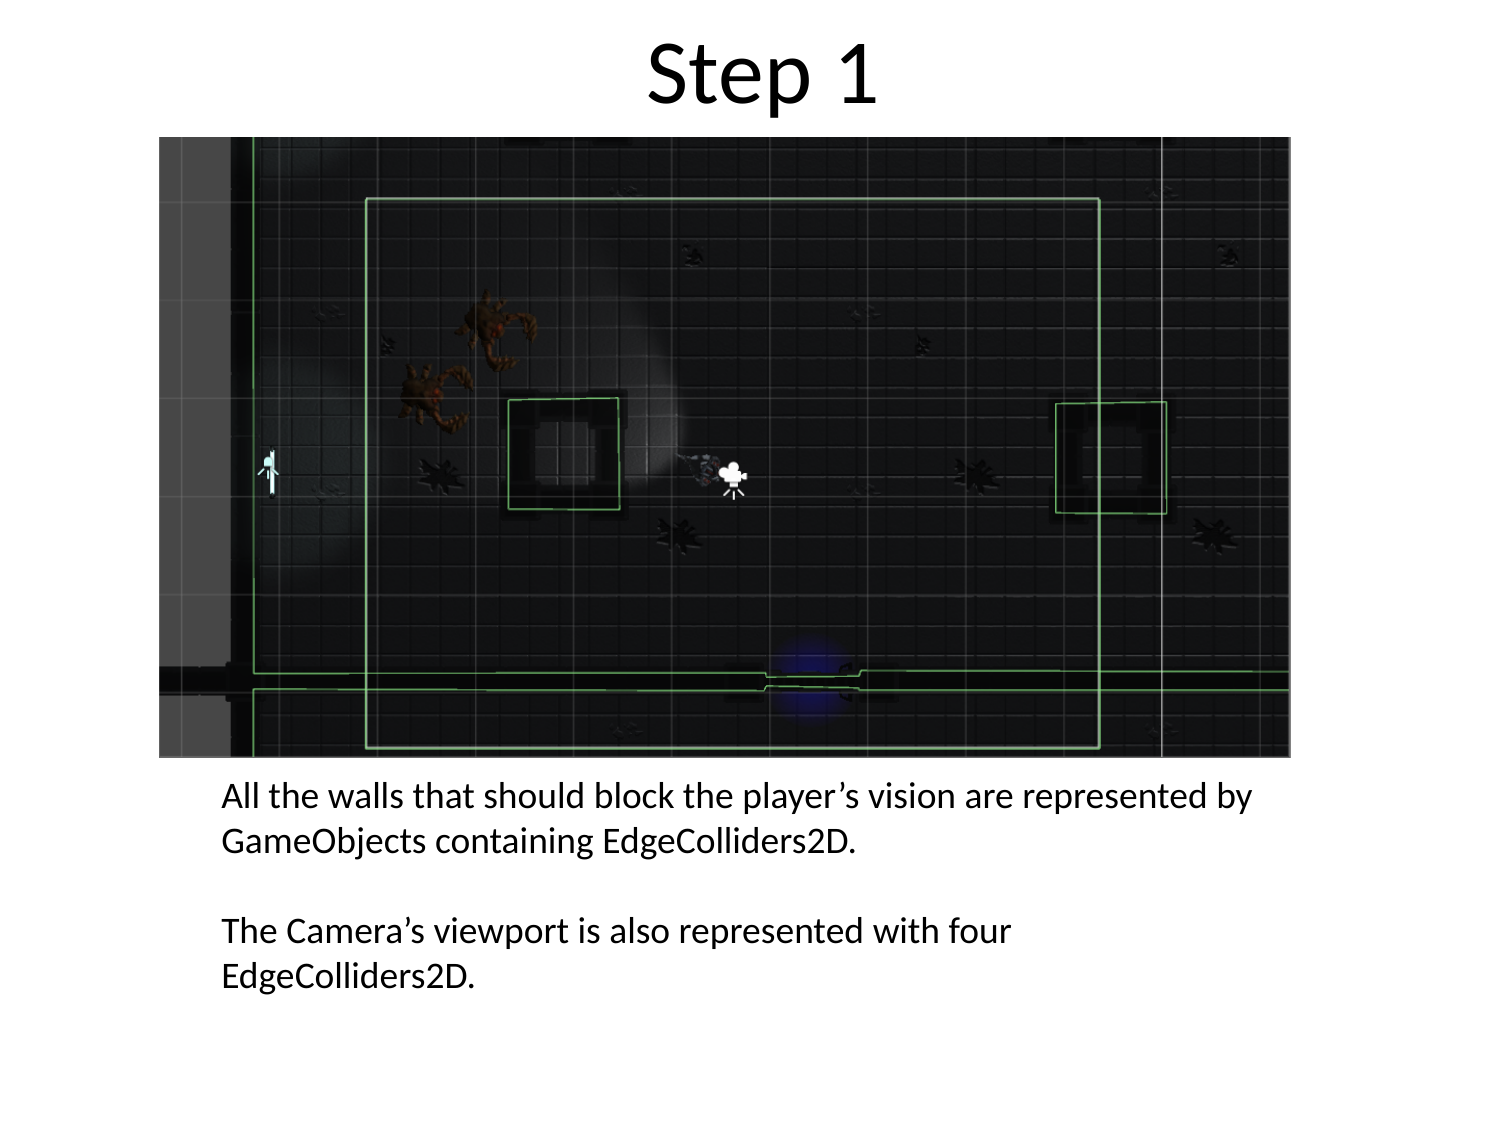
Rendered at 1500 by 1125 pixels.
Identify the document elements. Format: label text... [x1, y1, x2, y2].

text_box All the walls that should block the player’s vision are represented by GameObjects containing EdgeColliders2D. The Camera’s viewport is also represented with four EdgeColliders2D. [206, 766, 1270, 1003]
picture [159, 136, 1291, 758]
title Step 1 [88, 0, 1439, 133]
